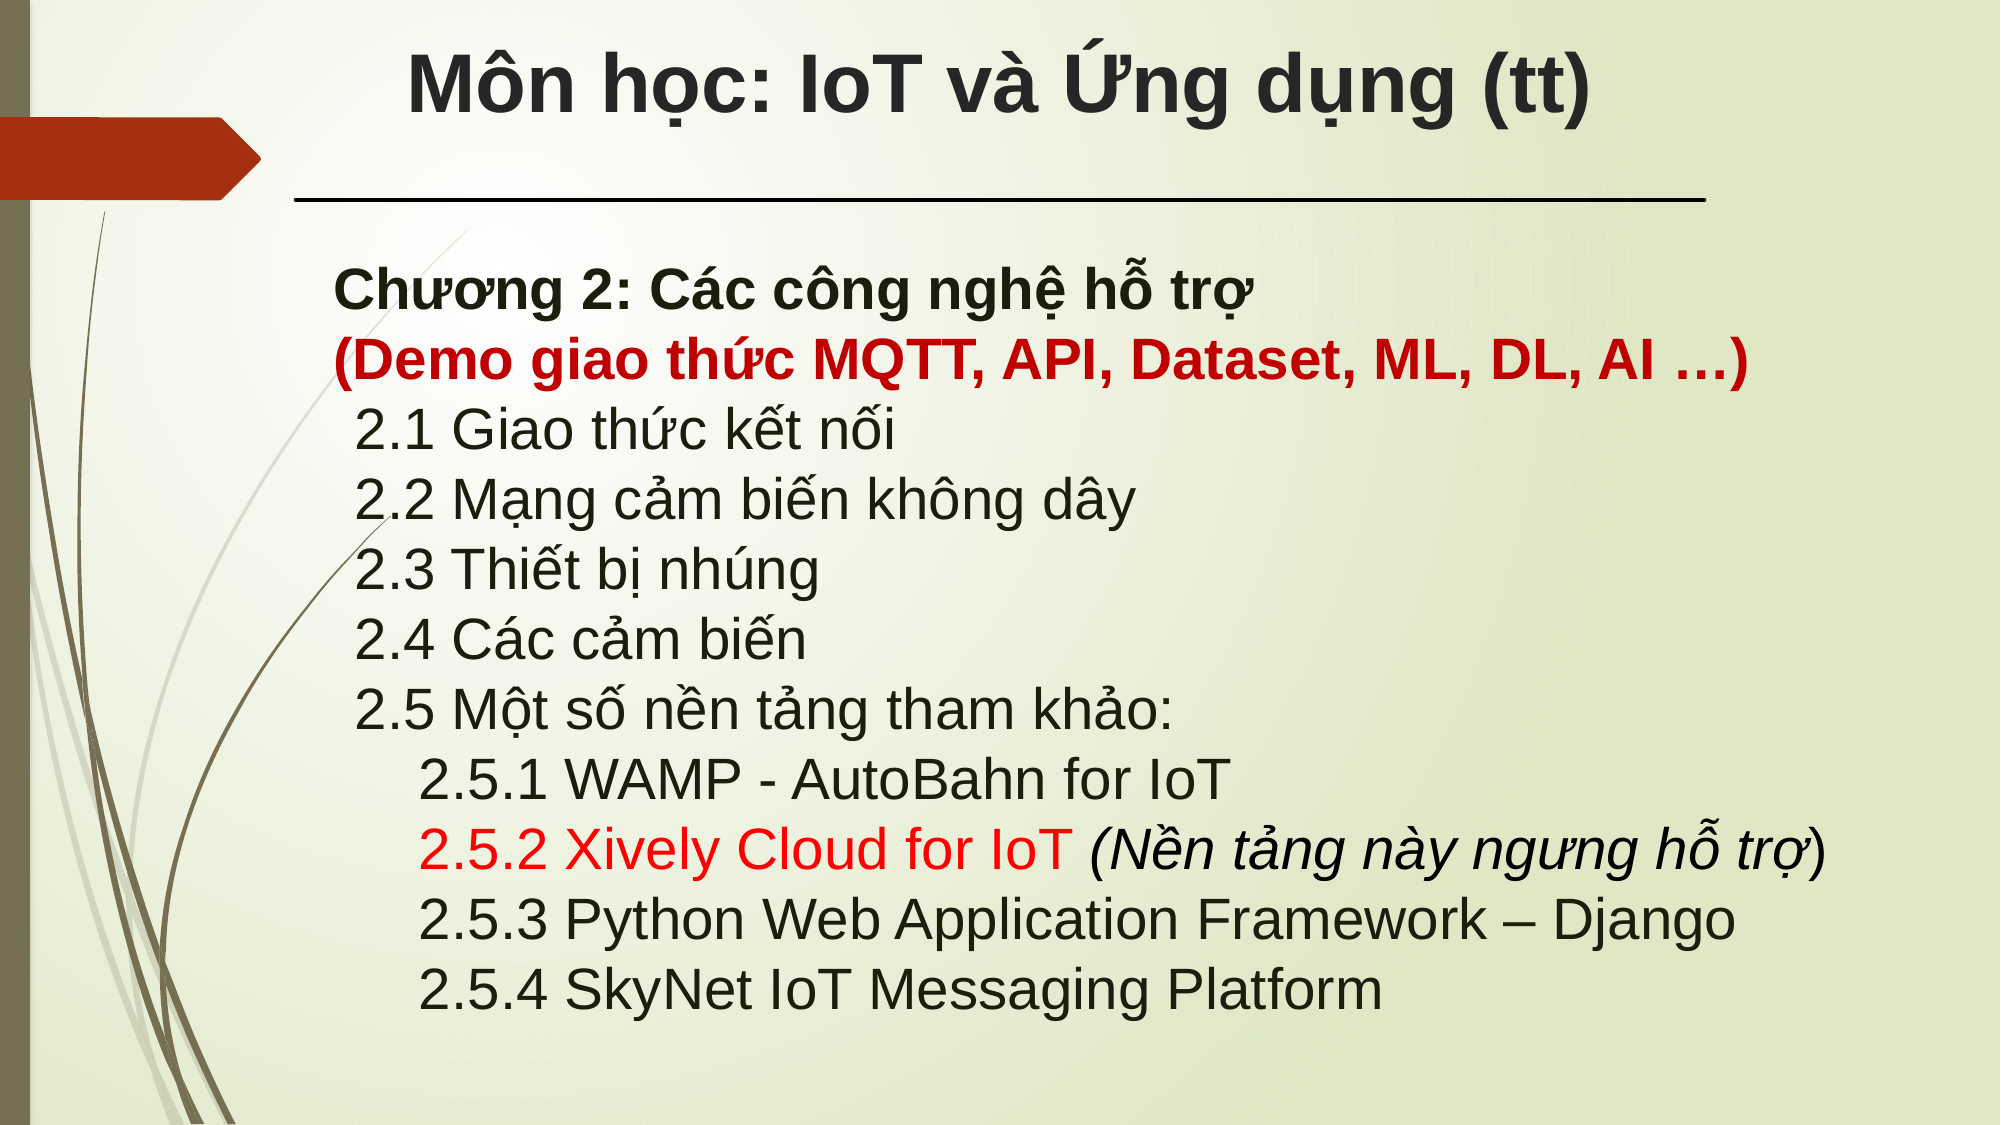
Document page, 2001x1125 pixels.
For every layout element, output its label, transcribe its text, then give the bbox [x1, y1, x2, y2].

text_box Chương 2: Các công nghệ hỗ trợ (Demo giao thức MQTT, API, Dataset, ML, DL, AI …) 2.1 Giao thức kết nối 2.2 Mạng cảm biến không dây 2.3 Thiết bị nhúng 2.4 Các cảm biến 2.5 Một số nền tảng tham khảo: 2.5.1 WAMP - AutoBahn for IoT 2.5.2 Xively Cloud for IoT (Nền tảng này ngưng hỗ trợ) 2.5.3 Python Web Application Framework – Django 2.5.4 SkyNet IoT Messaging Platform [318, 252, 1869, 1125]
title Môn học: IoT và Ứng dụng (tt) [249, 10, 1750, 148]
